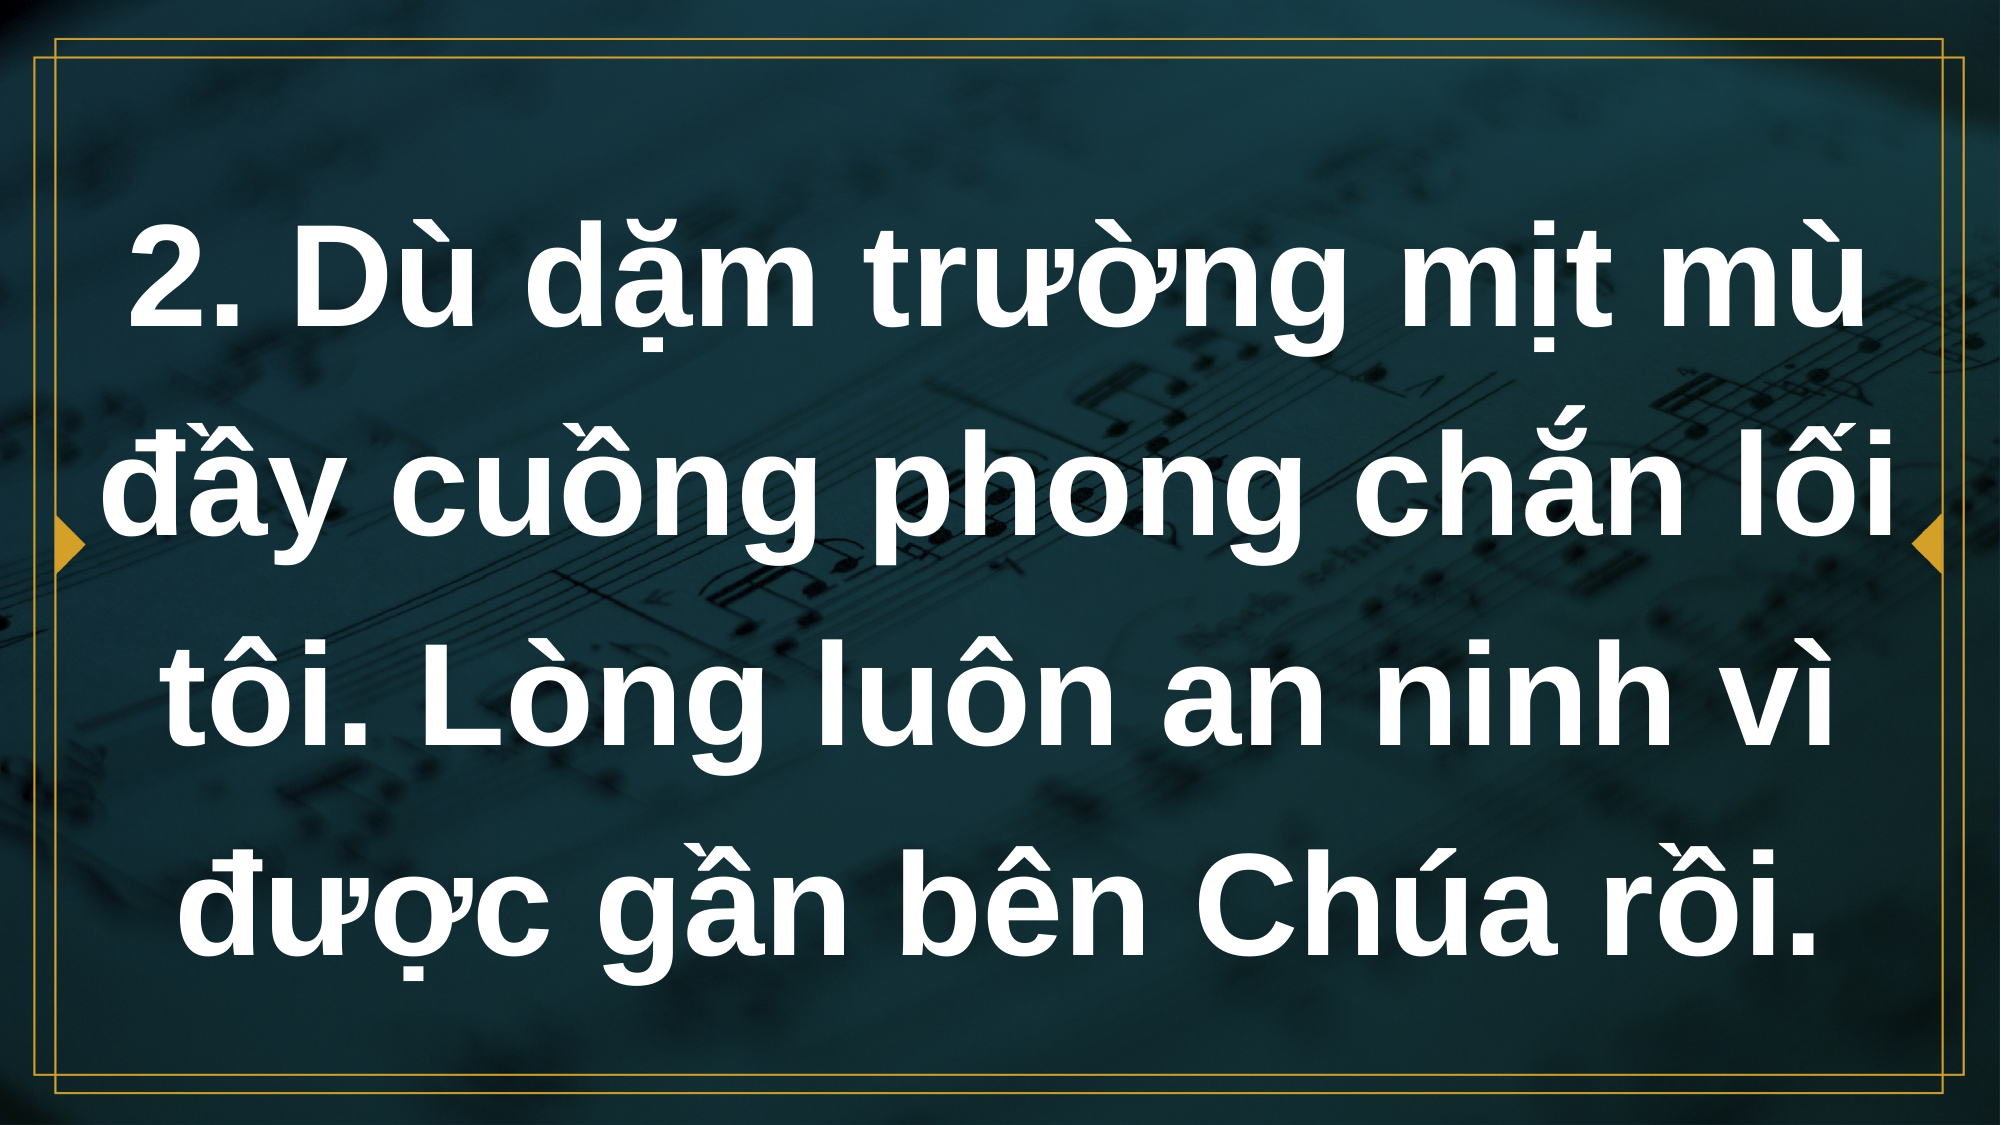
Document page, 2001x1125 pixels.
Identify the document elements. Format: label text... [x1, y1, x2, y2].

title 2. Dù dặm trường mịt mù đầy cuồng phong chắn lối tôi. Lòng luôn an ninh vì được gần bên Chúa rồi. [55, 53, 1945, 1077]
picture [0, 0, 2000, 1125]
